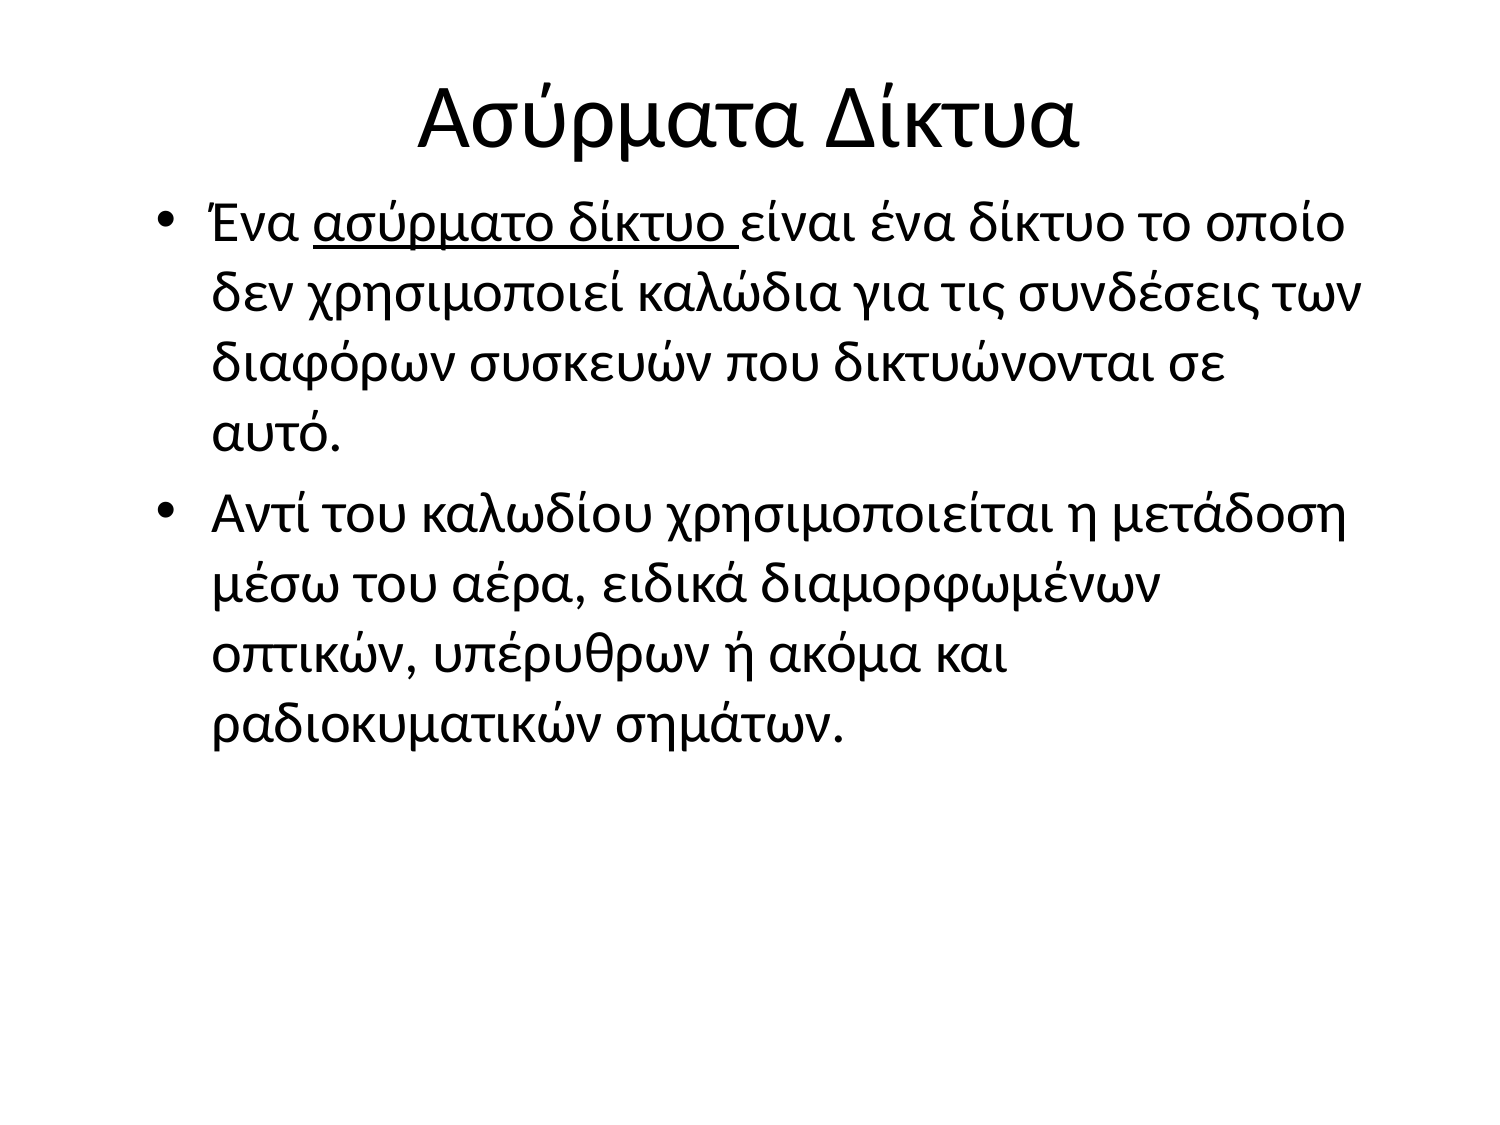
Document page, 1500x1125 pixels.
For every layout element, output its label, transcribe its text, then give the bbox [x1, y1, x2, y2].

title Ασύρματα Δίκτυα [75, 45, 1425, 176]
list Ένα ασύρματο δίκτυο είναι ένα δίκτυο το οποίο δεν χρησιμοποιεί καλώδια για τις συνδέσεις των διαφόρων συσκευών που δικτυώνονται σε αυτό. Αντί του καλωδίου χρησιμοποιείται η μετάδοση μέσω του αέρα, ειδικά διαμορφωμένων οπτικών, υπέρυθρων ή ακόμα και ραδιοκυματικών σημάτων. [140, 175, 1383, 868]
